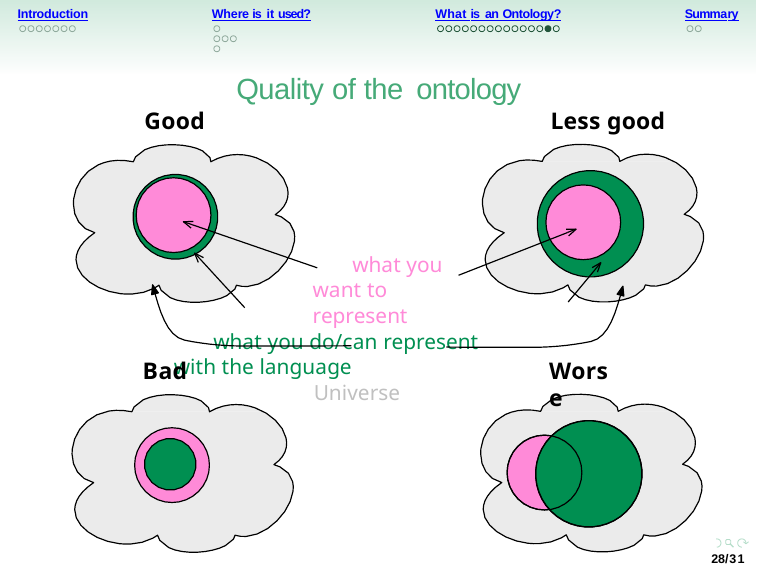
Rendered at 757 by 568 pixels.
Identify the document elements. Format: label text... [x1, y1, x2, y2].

text_box Introduction [15, 6, 90, 22]
text_box [44, 25, 51, 32]
text_box [134, 427, 210, 503]
text_box [133, 174, 218, 259]
text_box Quality of the ontology [234, 70, 522, 105]
text_box [553, 25, 560, 32]
text_box [213, 35, 220, 42]
text_box [213, 25, 220, 32]
text_box [545, 25, 551, 32]
text_box [144, 438, 196, 490]
text_box [213, 45, 220, 52]
text_box [69, 25, 76, 32]
text_box [61, 25, 68, 32]
text_box [59, 105, 716, 559]
text_box [536, 25, 543, 32]
text_box Bad [140, 356, 190, 385]
text_box [230, 35, 237, 42]
text_box Good [142, 106, 208, 135]
text_box [151, 284, 159, 295]
text_box [183, 221, 194, 229]
text_box [462, 25, 469, 32]
text_box [72, 394, 294, 553]
text_box Where is it used? [209, 6, 354, 22]
text_box [480, 403, 702, 552]
text_box [73, 144, 295, 297]
text_box [512, 25, 518, 32]
text_box [478, 25, 485, 32]
text_box [0, 0, 756, 74]
text_box [470, 25, 477, 32]
text_box [495, 25, 502, 32]
text_box [194, 253, 204, 263]
text_box [537, 170, 644, 276]
text_box What is an Ontology? [433, 6, 616, 22]
text_box [687, 25, 693, 32]
text_box [52, 25, 59, 32]
text_box [535, 420, 642, 528]
text_box [446, 295, 621, 348]
text_box Less good [548, 106, 670, 135]
text_box [487, 25, 494, 32]
text_box Summary [682, 6, 757, 22]
text_box [437, 25, 444, 32]
slide_number 28/31 [707, 552, 748, 568]
text_box [222, 35, 229, 42]
text_box what you want to represent what you do/can represent with the language Universe [171, 250, 602, 405]
text_box [454, 25, 461, 32]
text_box [136, 177, 211, 253]
text_box [592, 262, 601, 273]
text_box [503, 25, 510, 32]
text_box Worse [547, 356, 622, 412]
text_box [445, 25, 452, 32]
text_box [482, 144, 704, 301]
text_box [28, 25, 34, 32]
text_box [36, 25, 43, 32]
text_box [528, 25, 535, 32]
text_box [737, 538, 746, 548]
text_box [545, 184, 621, 255]
text_box [19, 25, 26, 32]
text_box [716, 538, 722, 548]
text_box [617, 286, 624, 297]
text_box [695, 25, 702, 32]
text_box [520, 25, 527, 32]
text_box [507, 435, 551, 510]
text_box [566, 229, 577, 236]
text_box [155, 294, 352, 347]
